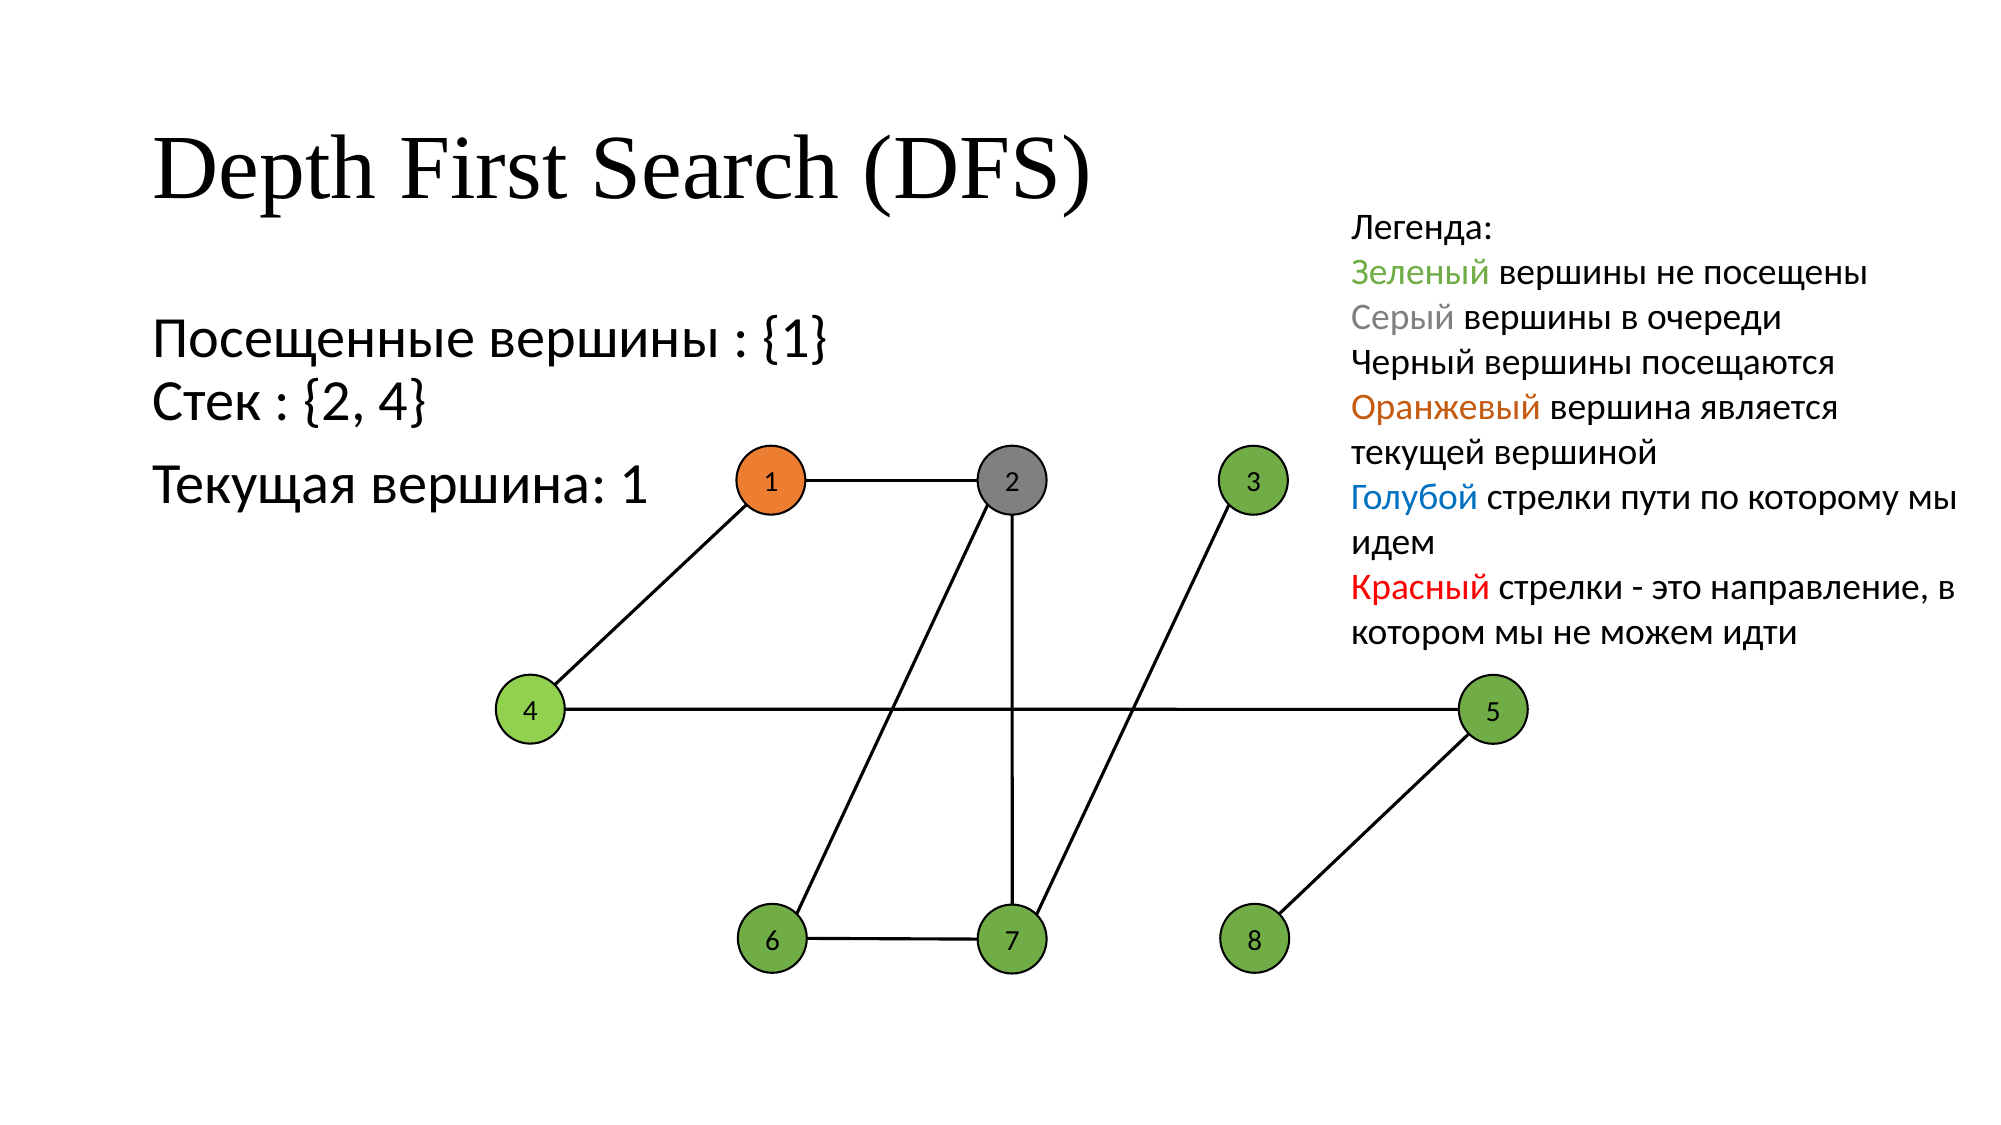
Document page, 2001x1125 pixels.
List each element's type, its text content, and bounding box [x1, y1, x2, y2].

text_box 5 [1457, 673, 1529, 745]
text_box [796, 504, 988, 914]
text_box 7 [976, 903, 1048, 975]
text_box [554, 504, 747, 685]
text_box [1279, 733, 1469, 914]
title Depth First Search (DFS) [137, 59, 1863, 278]
text_box 8 [1219, 902, 1291, 974]
text_box Легенда: Зеленый вершины не посещены Серый вершины в очереди Черный вершины посещаются Оранжевый вершина является текущей вершиной Голубой стрелки пути по которому мы идем Красный стрелки - это направление, в котором мы не можем идти [1336, 194, 1978, 660]
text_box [1036, 504, 1229, 915]
list Посещенные вершины : {1} Cтек : {2, 4} Текущая вершина: 1 [137, 299, 1863, 1014]
text_box 2 [976, 444, 1048, 516]
text_box 3 [1217, 444, 1289, 516]
text_box 6 [736, 902, 808, 974]
text_box 1 [735, 444, 807, 516]
text_box 4 [494, 673, 566, 745]
